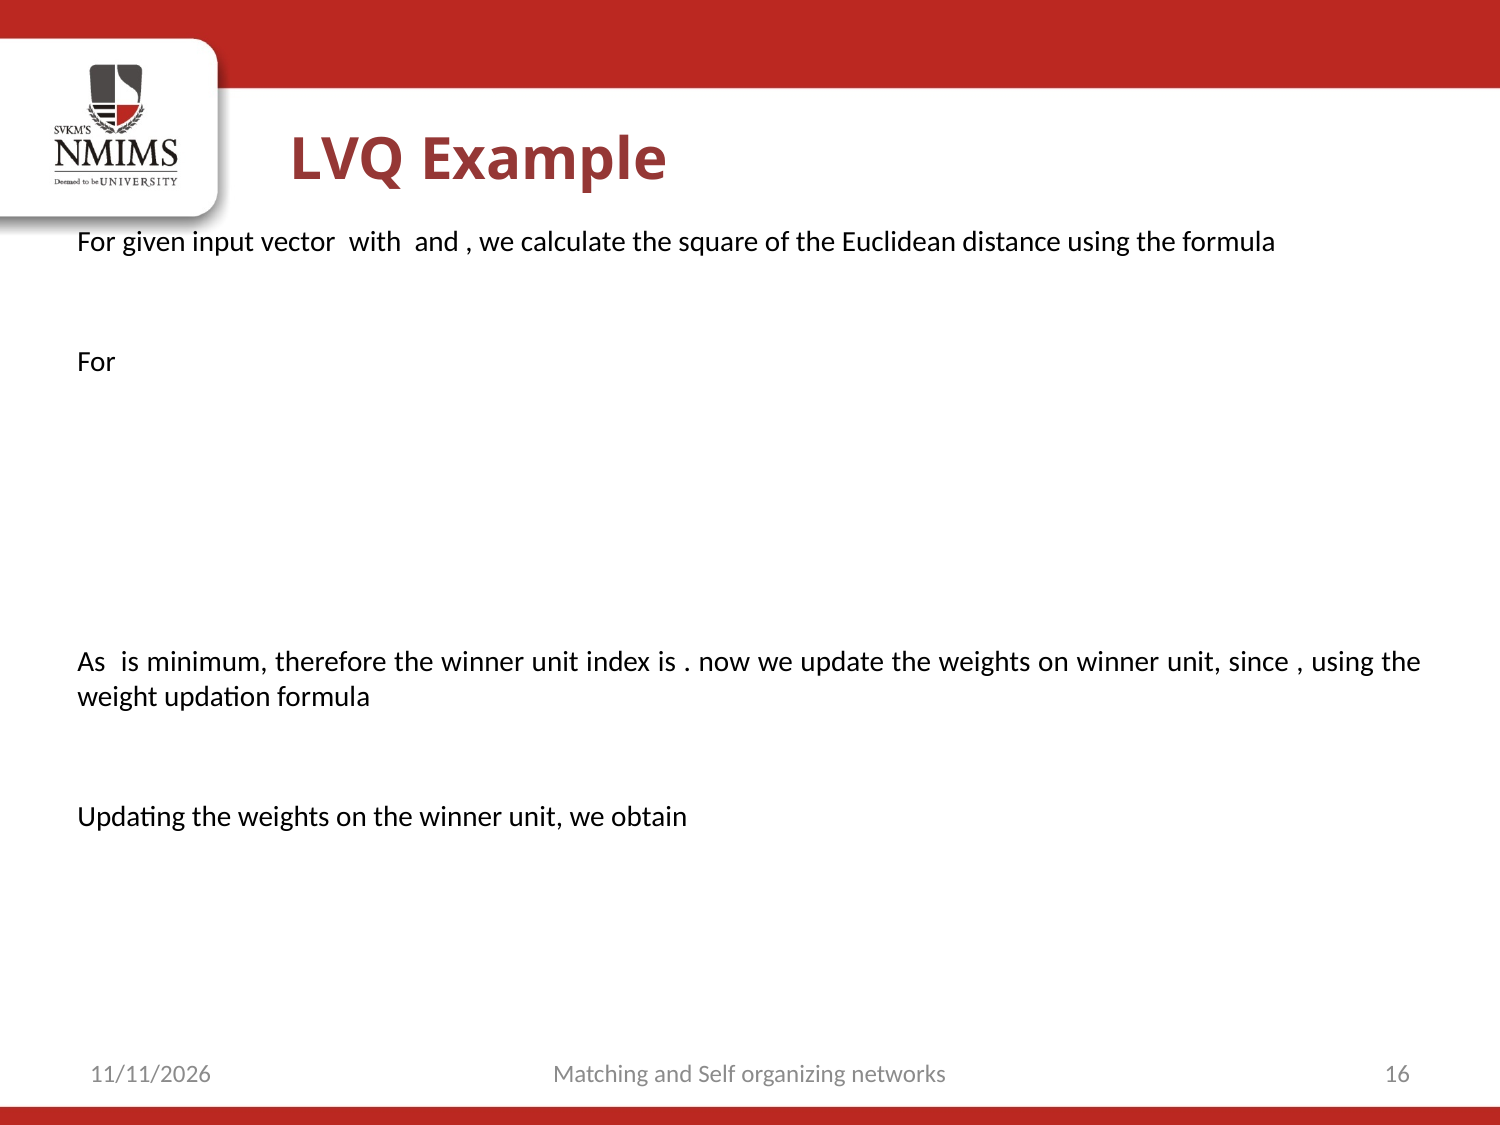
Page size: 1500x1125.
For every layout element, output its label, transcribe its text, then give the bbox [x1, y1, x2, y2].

picture [0, 0, 1500, 1125]
text_box LVQ Example [274, 114, 1488, 199]
footer Matching and Self organizing networks [512, 1042, 988, 1103]
slide_number 16 [1074, 1042, 1425, 1103]
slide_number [75, 1042, 425, 1103]
